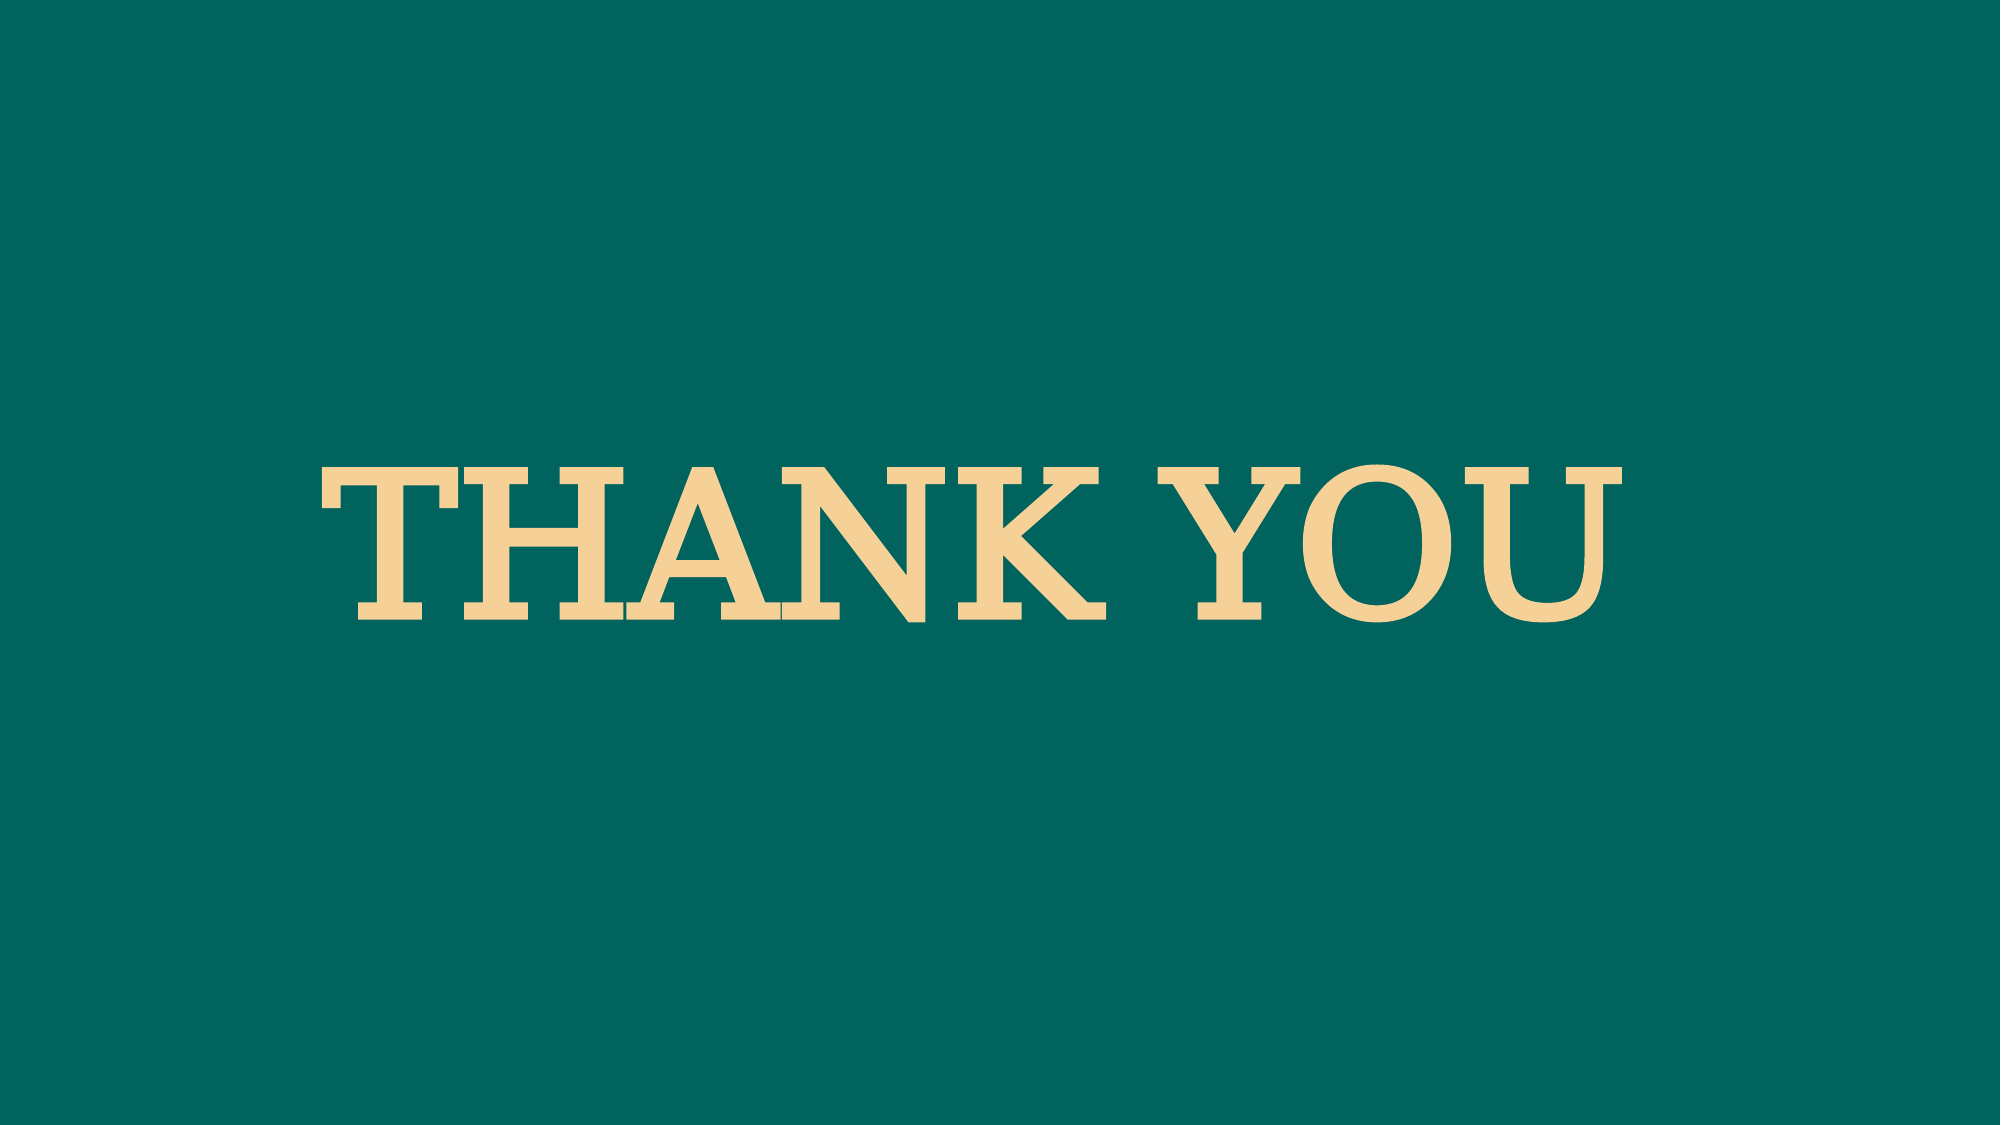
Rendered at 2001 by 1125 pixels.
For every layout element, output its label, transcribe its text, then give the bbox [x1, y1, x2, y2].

title THANK YOU [0, 337, 1979, 664]
